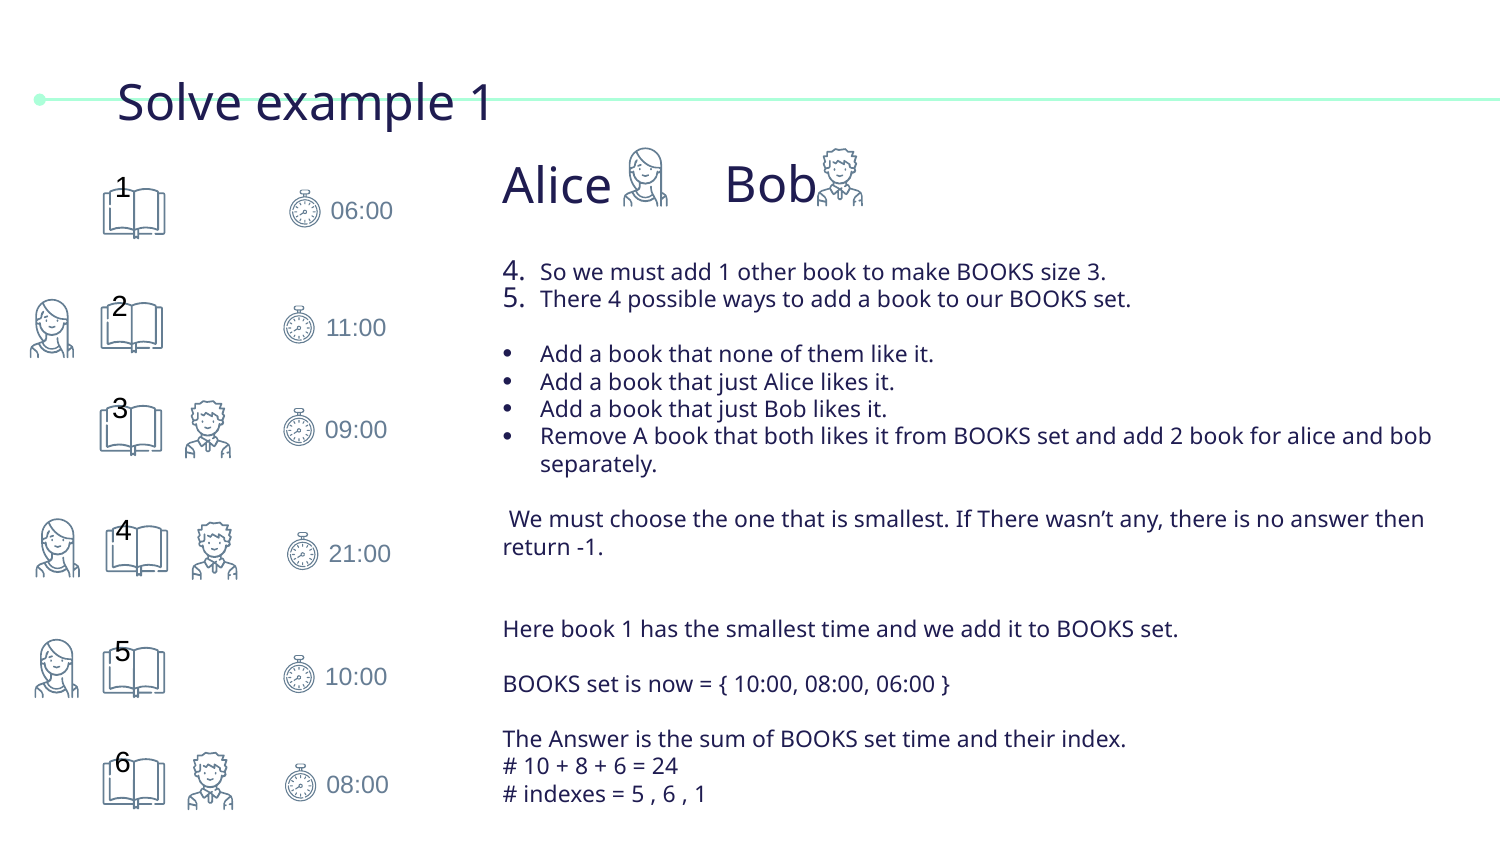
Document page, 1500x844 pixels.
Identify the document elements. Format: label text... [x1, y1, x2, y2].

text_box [29, 298, 75, 359]
text_box So we must add 1 other book to make BOOKS size 3. There 4 possible ways to add a book to our BOOKS set. Add a book that none of them like it. Add a book that just Alice likes it. Add a book that just Bob likes it. Remove A book that both likes it from BOOKS set and add 2 book for alice and bob separately. We must choose the one that is smallest. If There wasn’t any, there is no answer then return -1. Here book 1 has the smallest time and we add it to BOOKS set. BOOKS set is now = { 10:00, 08:00, 06:00 } The Answer is the sum of BOOKS set time and their index. # 10 + 8 + 6 = 24 # indexes = 5 , 6 , 1 [487, 242, 1463, 844]
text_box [282, 531, 321, 571]
text_box 2 [96, 279, 143, 330]
text_box [100, 302, 163, 354]
text_box [105, 525, 169, 577]
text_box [35, 518, 81, 578]
text_box 06:00 [321, 187, 409, 233]
text_box 4 [100, 504, 147, 554]
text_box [623, 147, 668, 208]
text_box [280, 763, 319, 802]
text_box [102, 758, 166, 810]
text_box [99, 404, 163, 457]
text_box 1 [99, 161, 146, 211]
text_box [278, 407, 317, 447]
title Solve example 1 [102, 55, 1101, 144]
text_box 10:00 [315, 653, 403, 698]
text_box [102, 646, 166, 699]
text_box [278, 654, 317, 694]
text_box 21:00 [318, 530, 407, 575]
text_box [184, 400, 232, 459]
text_box 08:00 [317, 761, 405, 807]
text_box 09:00 [315, 406, 403, 451]
text_box Bob [709, 137, 846, 227]
text_box [102, 188, 166, 240]
text_box 5 [99, 625, 146, 675]
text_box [187, 751, 234, 811]
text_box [816, 147, 864, 207]
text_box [191, 521, 238, 581]
text_box 6 [99, 735, 146, 786]
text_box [278, 305, 317, 344]
text_box Alice [487, 138, 632, 228]
text_box 3 [97, 381, 144, 432]
text_box 11:00 [310, 303, 402, 349]
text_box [34, 638, 80, 699]
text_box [284, 189, 323, 228]
